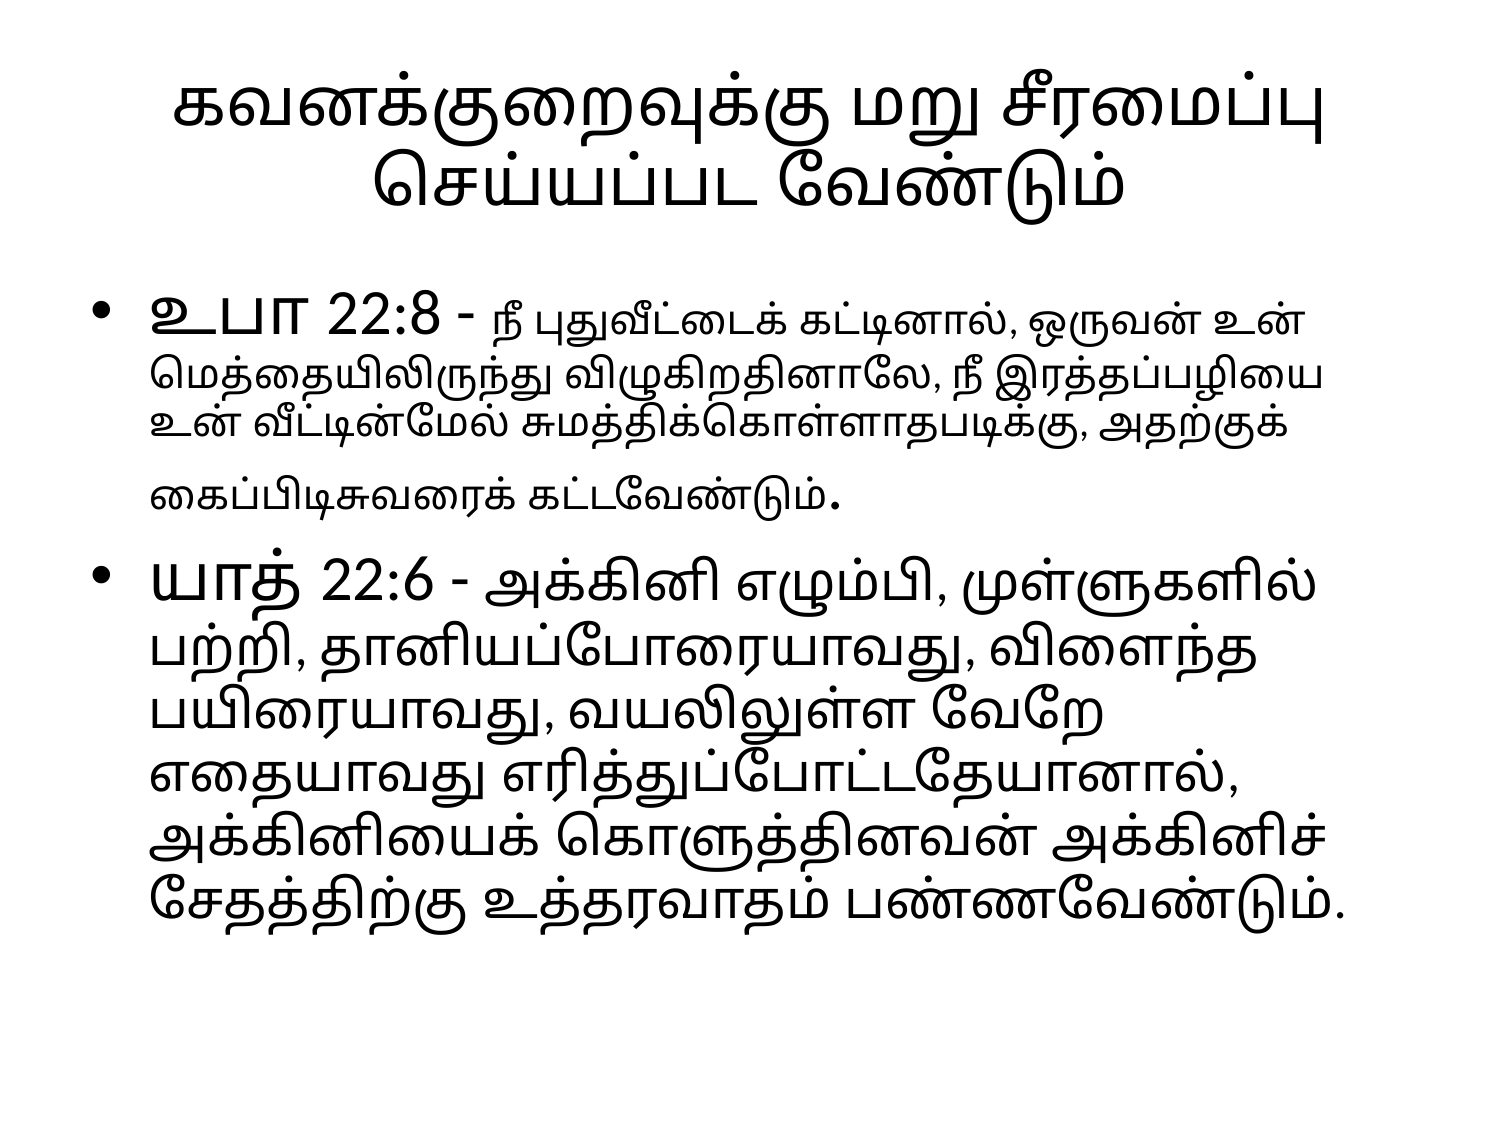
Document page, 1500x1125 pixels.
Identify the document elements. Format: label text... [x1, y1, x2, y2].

list உபா 22:8 - நீ புதுவீட்டைக் கட்டினால், ஒருவன் உன் மெத்தையிலிருந்து விழுகிறதினாலே, நீ இரத்தப்பழியை உன் வீட்டின்மேல் சுமத்திக்கொள்ளாதபடிக்கு, அதற்குக் கைப்பிடிசுவரைக் கட்டவேண்டும். யாத் 22:6 - அக்கினி எழும்பி, முள்ளுகளில் பற்றி, தானியப்போரையாவது, விளைந்த பயிரையாவது, வயலிலுள்ள வேறே எதையாவது எரித்துப்போட்டதேயானால், அக்கினியைக் கொளுத்தினவன் அக்கினிச் சேதத்திற்கு உத்தரவாதம் பண்ணவேண்டும். [75, 262, 1425, 1005]
title கவனக்குறைவுக்கு மறு சீரமைப்பு செய்யப்பட வேண்டும் [75, 45, 1425, 233]
